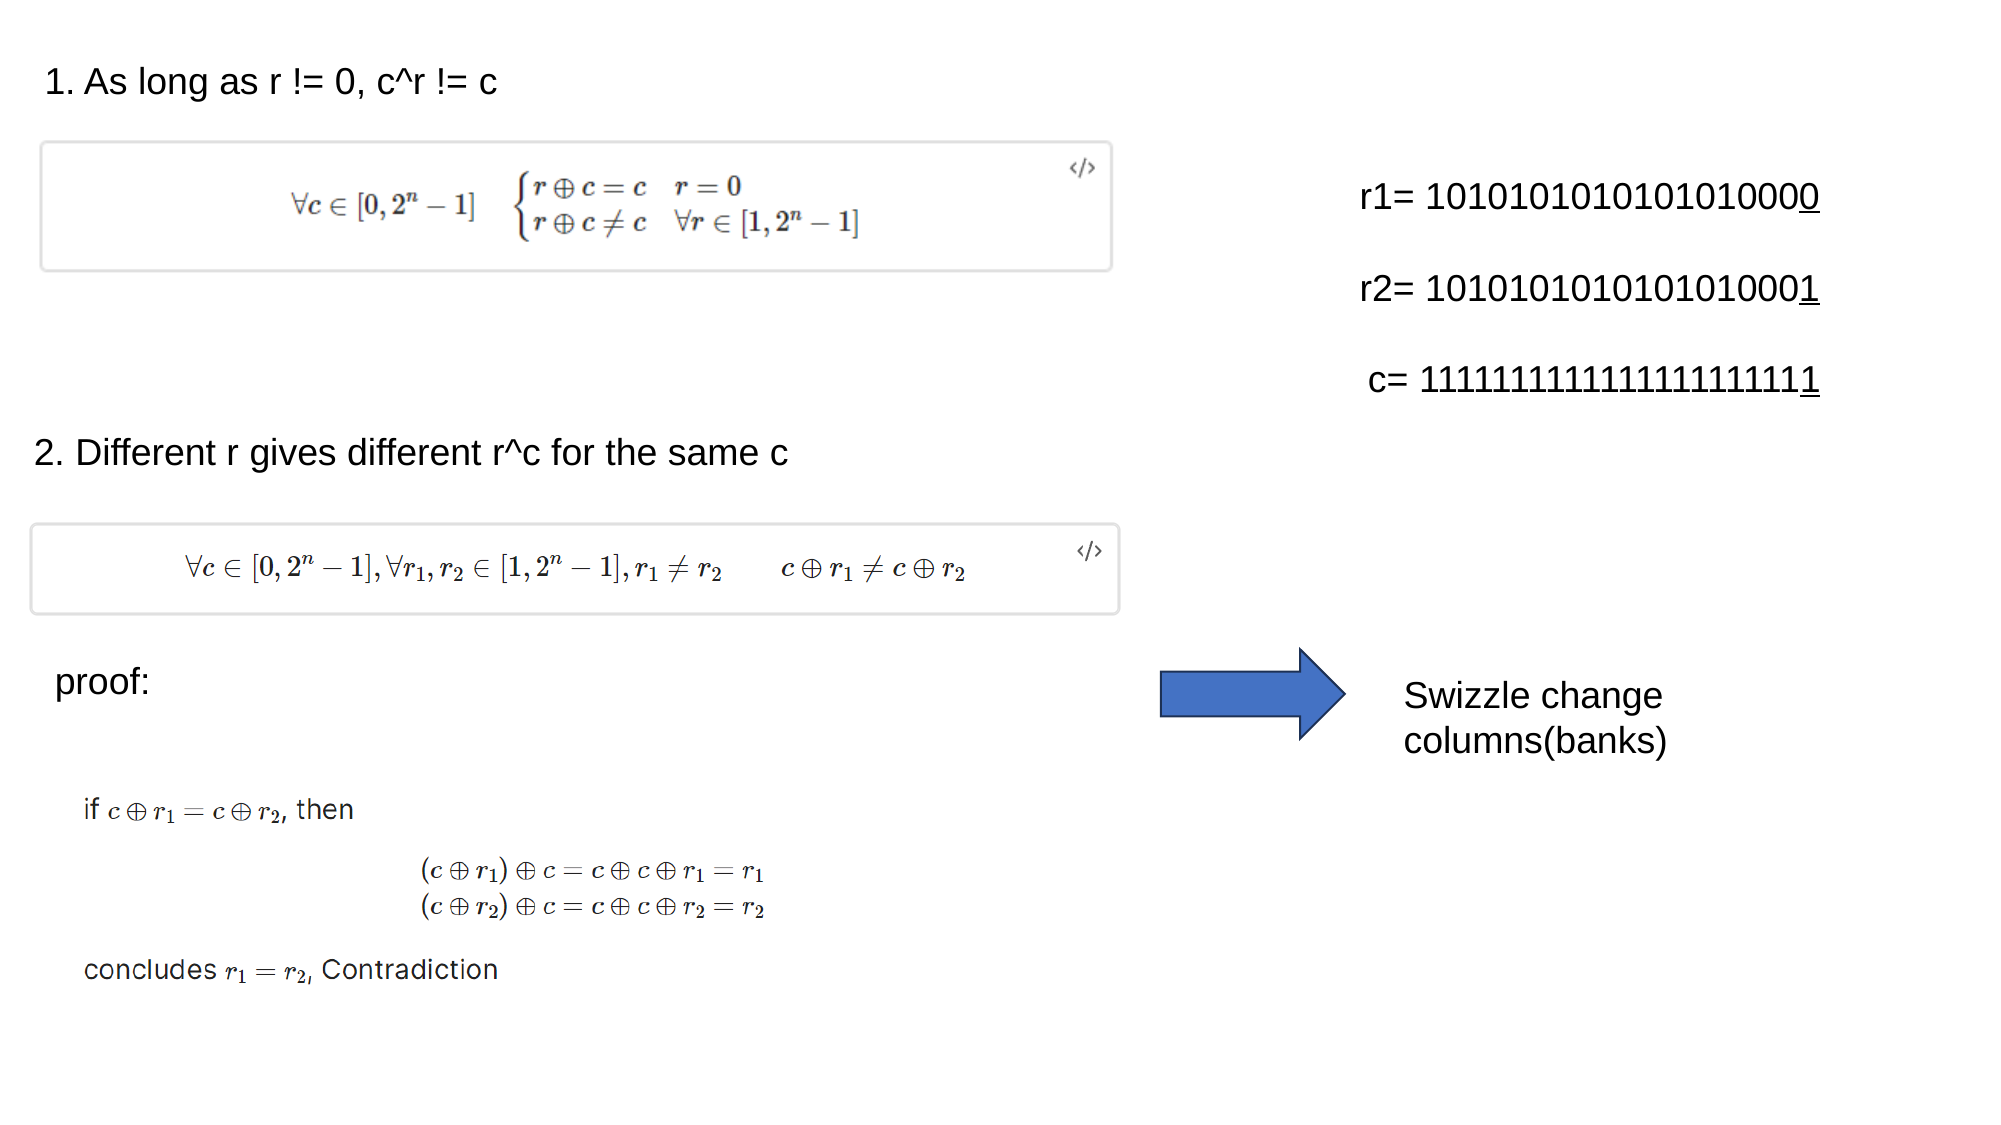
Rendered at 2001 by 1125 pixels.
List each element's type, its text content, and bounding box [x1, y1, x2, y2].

picture [29, 749, 1098, 1045]
text_box 1. As long as r != 0, c^r != c [29, 49, 520, 110]
picture [29, 116, 1150, 291]
text_box 2. Different r gives different r^c for the same c [19, 420, 931, 480]
text_box c= 1111111111111111111111 [1353, 348, 1908, 408]
text_box r1= 1010101010101010000 [1344, 164, 1944, 225]
text_box proof: [40, 649, 813, 709]
text_box Swizzle change columns(banks) [1388, 663, 1908, 769]
picture [6, 504, 1150, 639]
text_box [1159, 646, 1347, 742]
text_box r2= 1010101010101010001 [1344, 256, 1900, 316]
